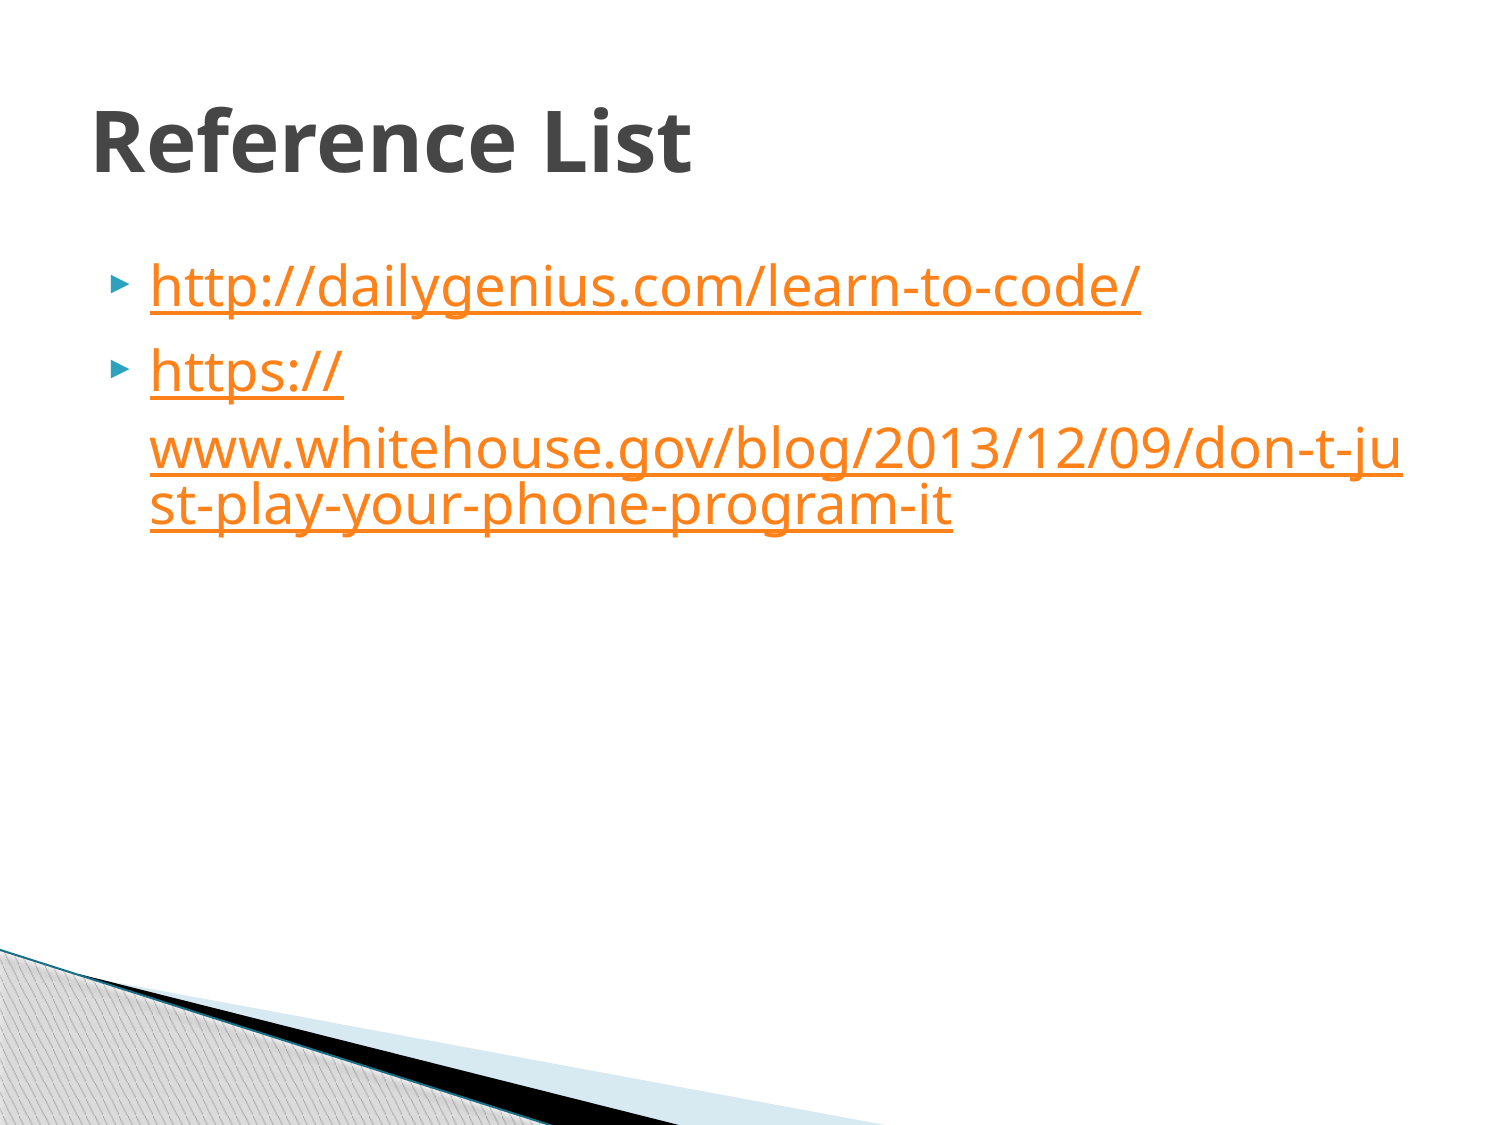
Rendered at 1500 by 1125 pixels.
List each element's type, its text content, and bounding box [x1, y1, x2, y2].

list http://dailygenius.com/learn-to-code/ https://www.whitehouse.gov/blog/2013/12/09/don-t-just-play-your-phone-program-it [75, 243, 1425, 986]
title Reference List [75, 45, 1425, 233]
